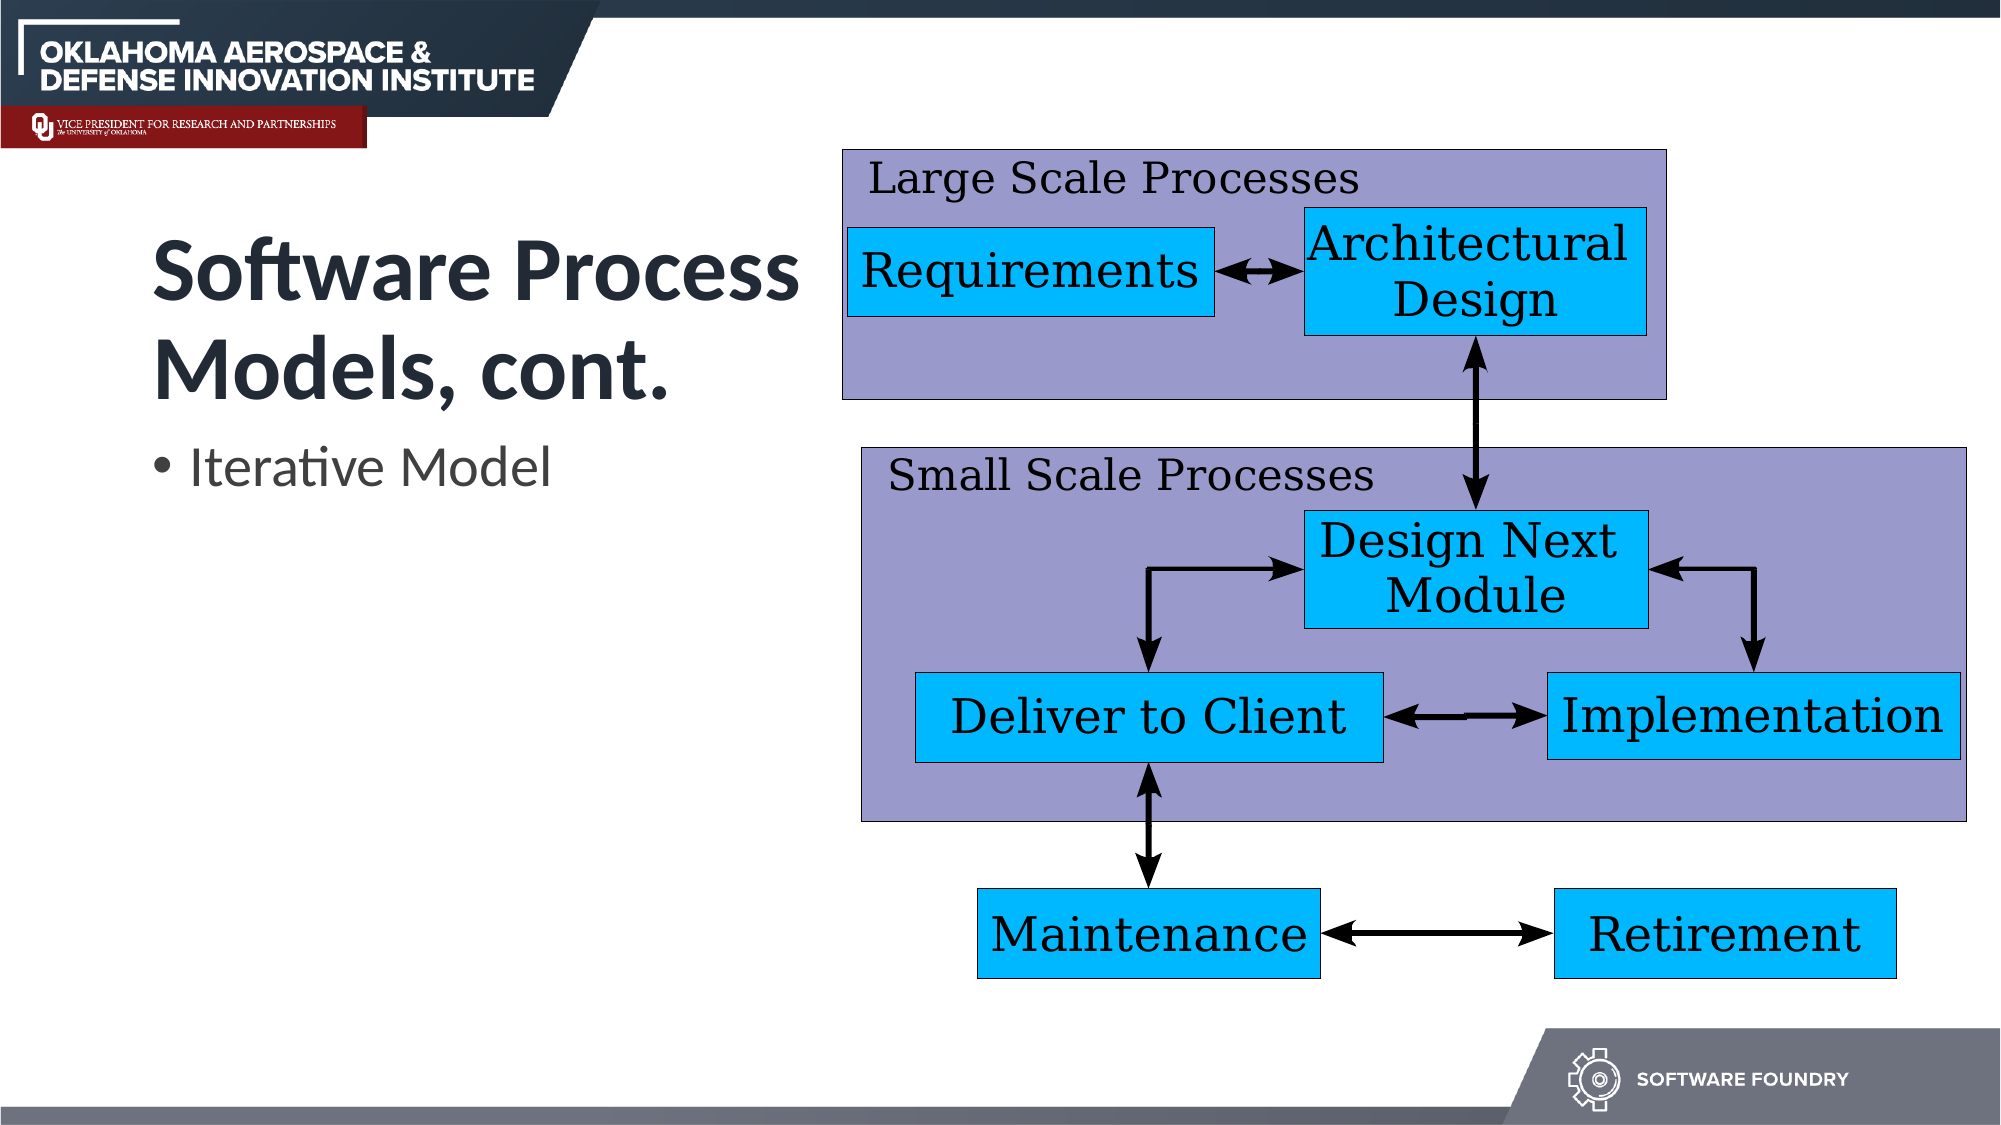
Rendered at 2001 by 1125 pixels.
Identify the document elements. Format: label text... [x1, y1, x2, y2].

title Software Process Models, cont. [137, 213, 704, 315]
list Iterative Model [137, 429, 1863, 1051]
picture [0, 0, 2001, 1125]
